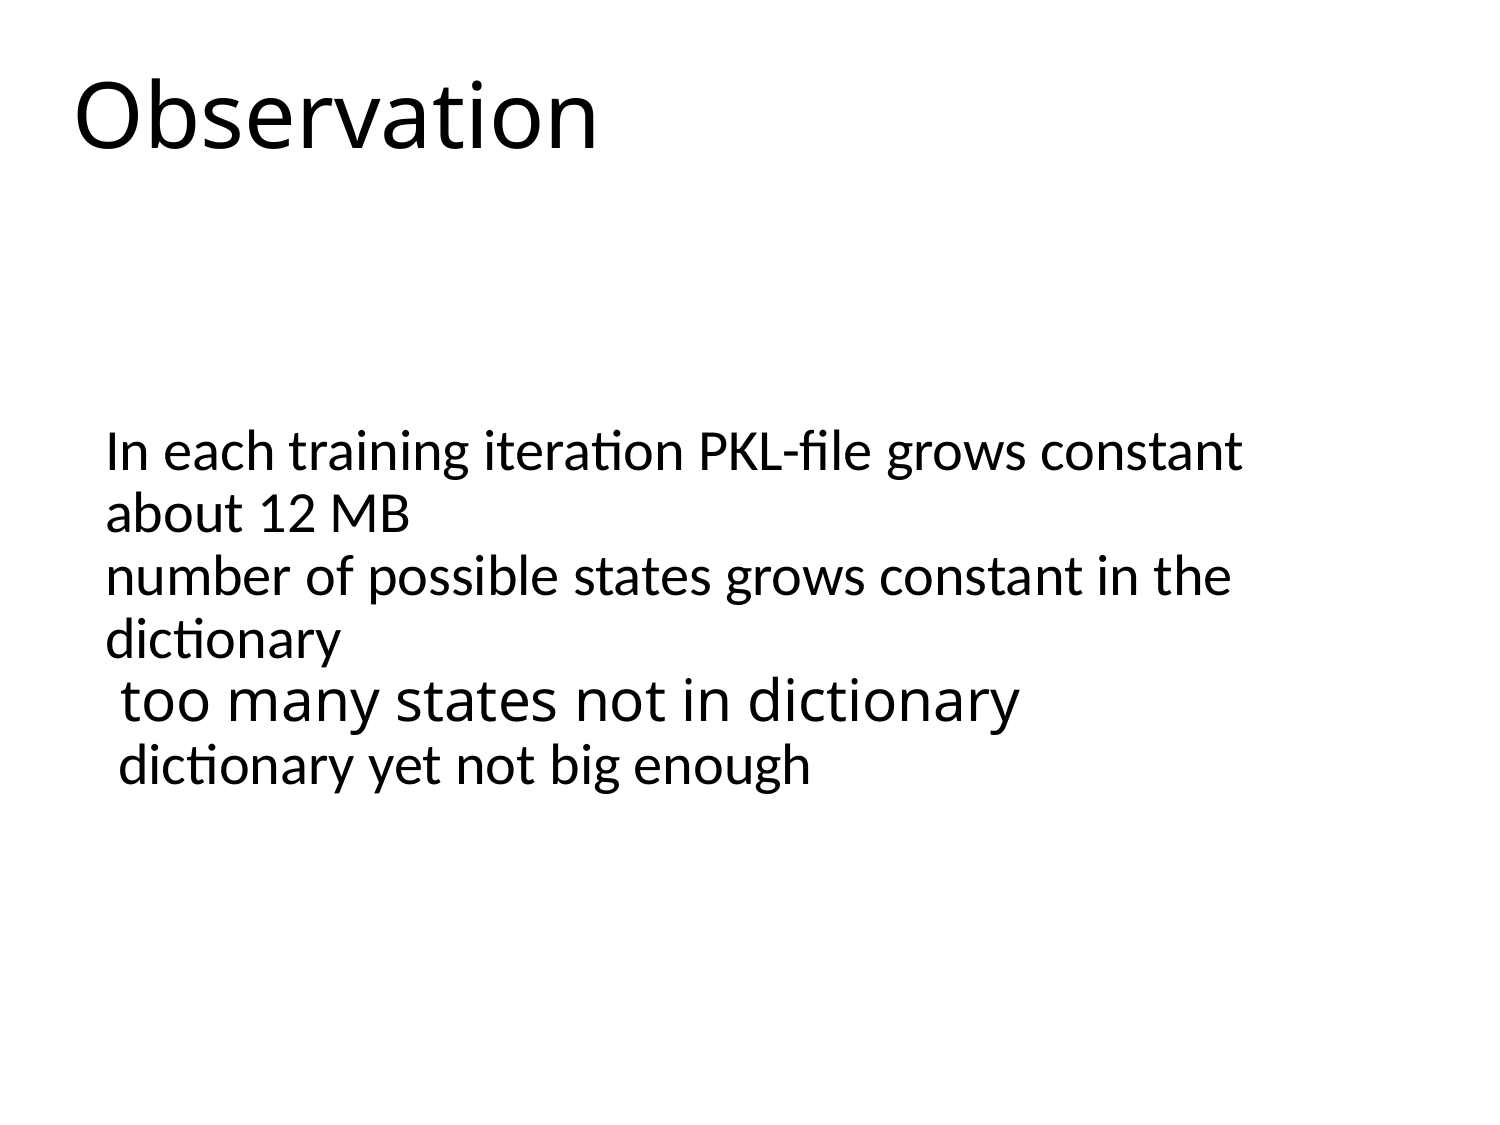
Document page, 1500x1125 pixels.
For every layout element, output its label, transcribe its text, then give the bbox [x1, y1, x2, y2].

title Observation [57, 13, 1352, 223]
